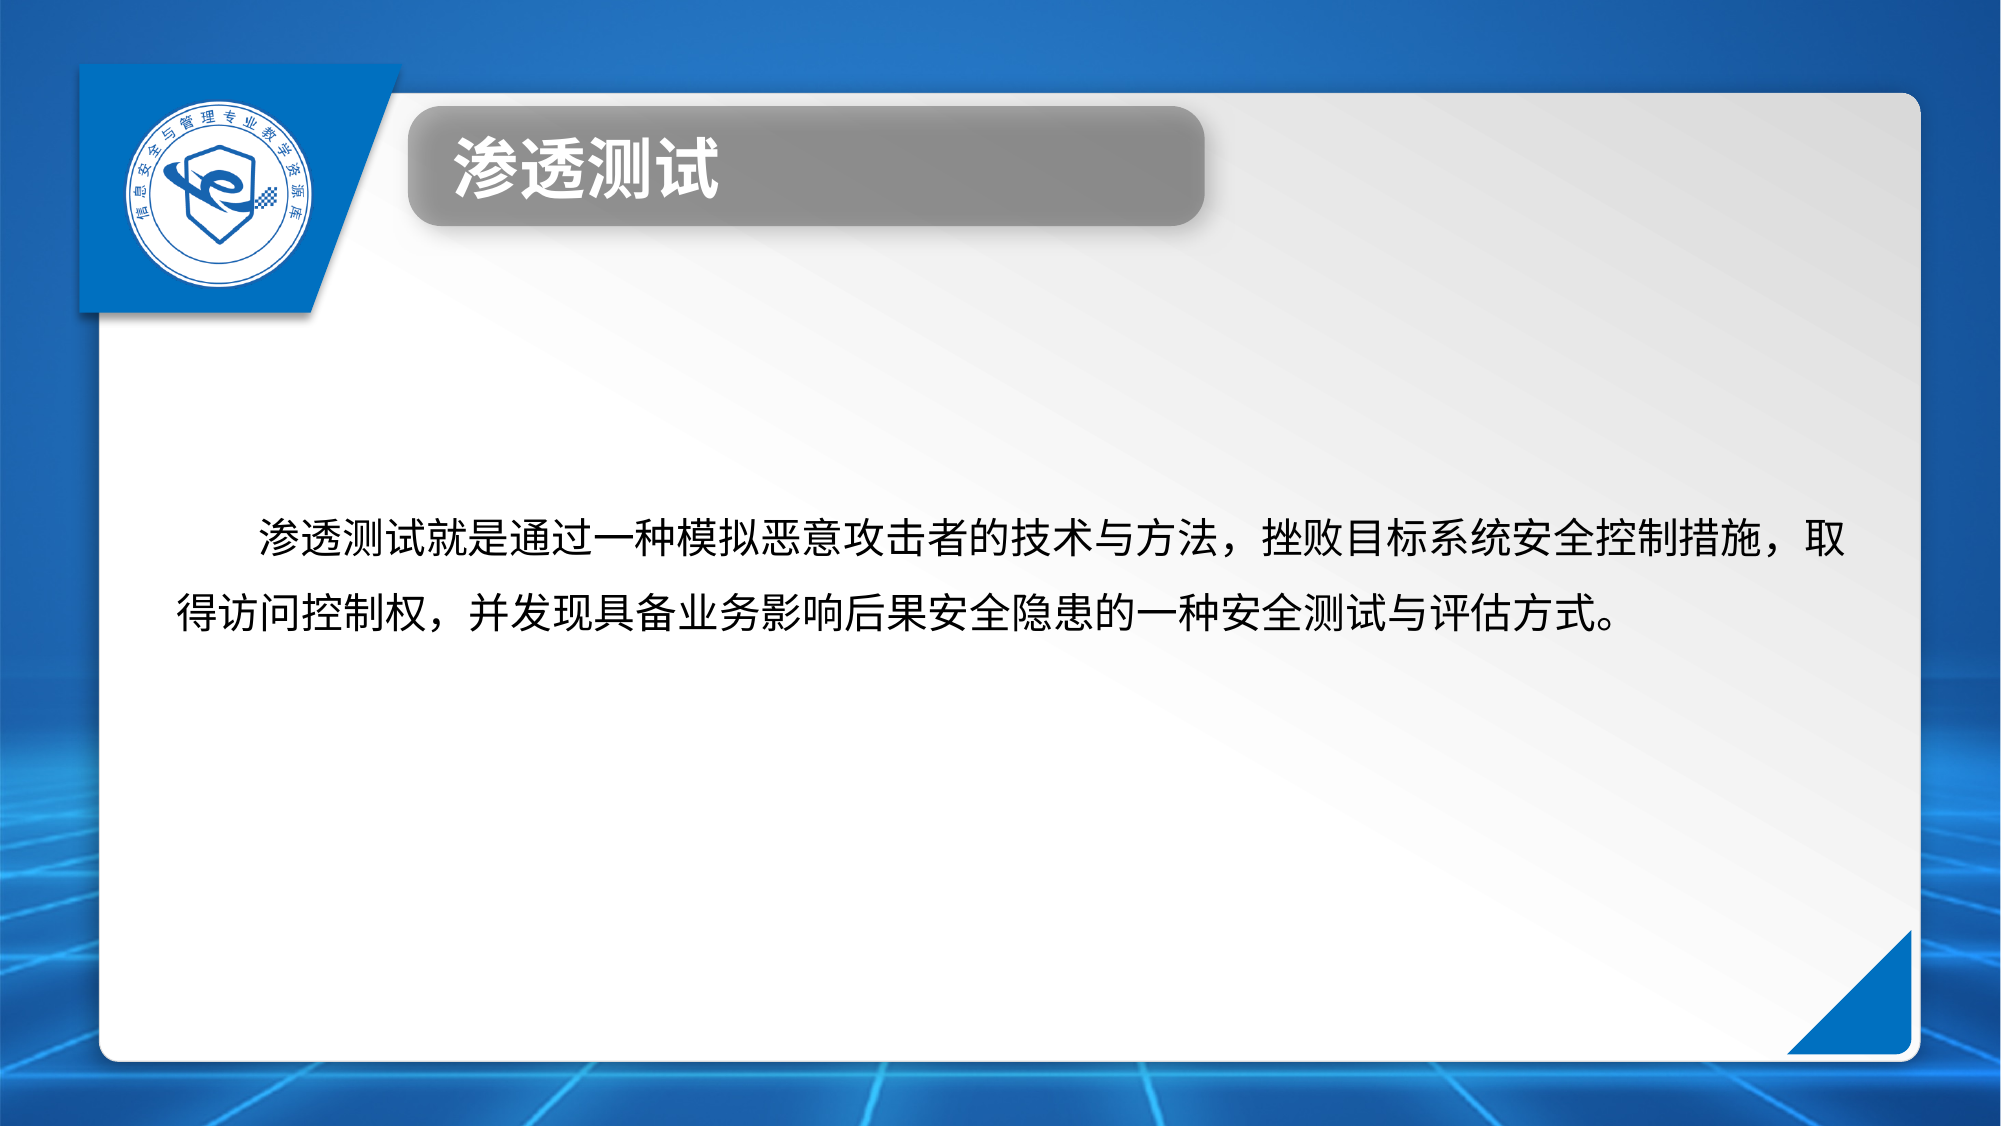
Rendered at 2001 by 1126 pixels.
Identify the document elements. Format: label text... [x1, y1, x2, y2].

picture [0, 0, 2001, 1126]
text_box 渗透测试就是通过一种模拟恶意攻击者的技术与方法，挫败目标系统安全控制措施，取得访问控制权，并发现具备业务影响后果安全隐患的一种安全测试与评估方式。 [161, 479, 1879, 644]
text_box [406, 104, 1206, 228]
text_box 渗透测试 [438, 118, 735, 214]
